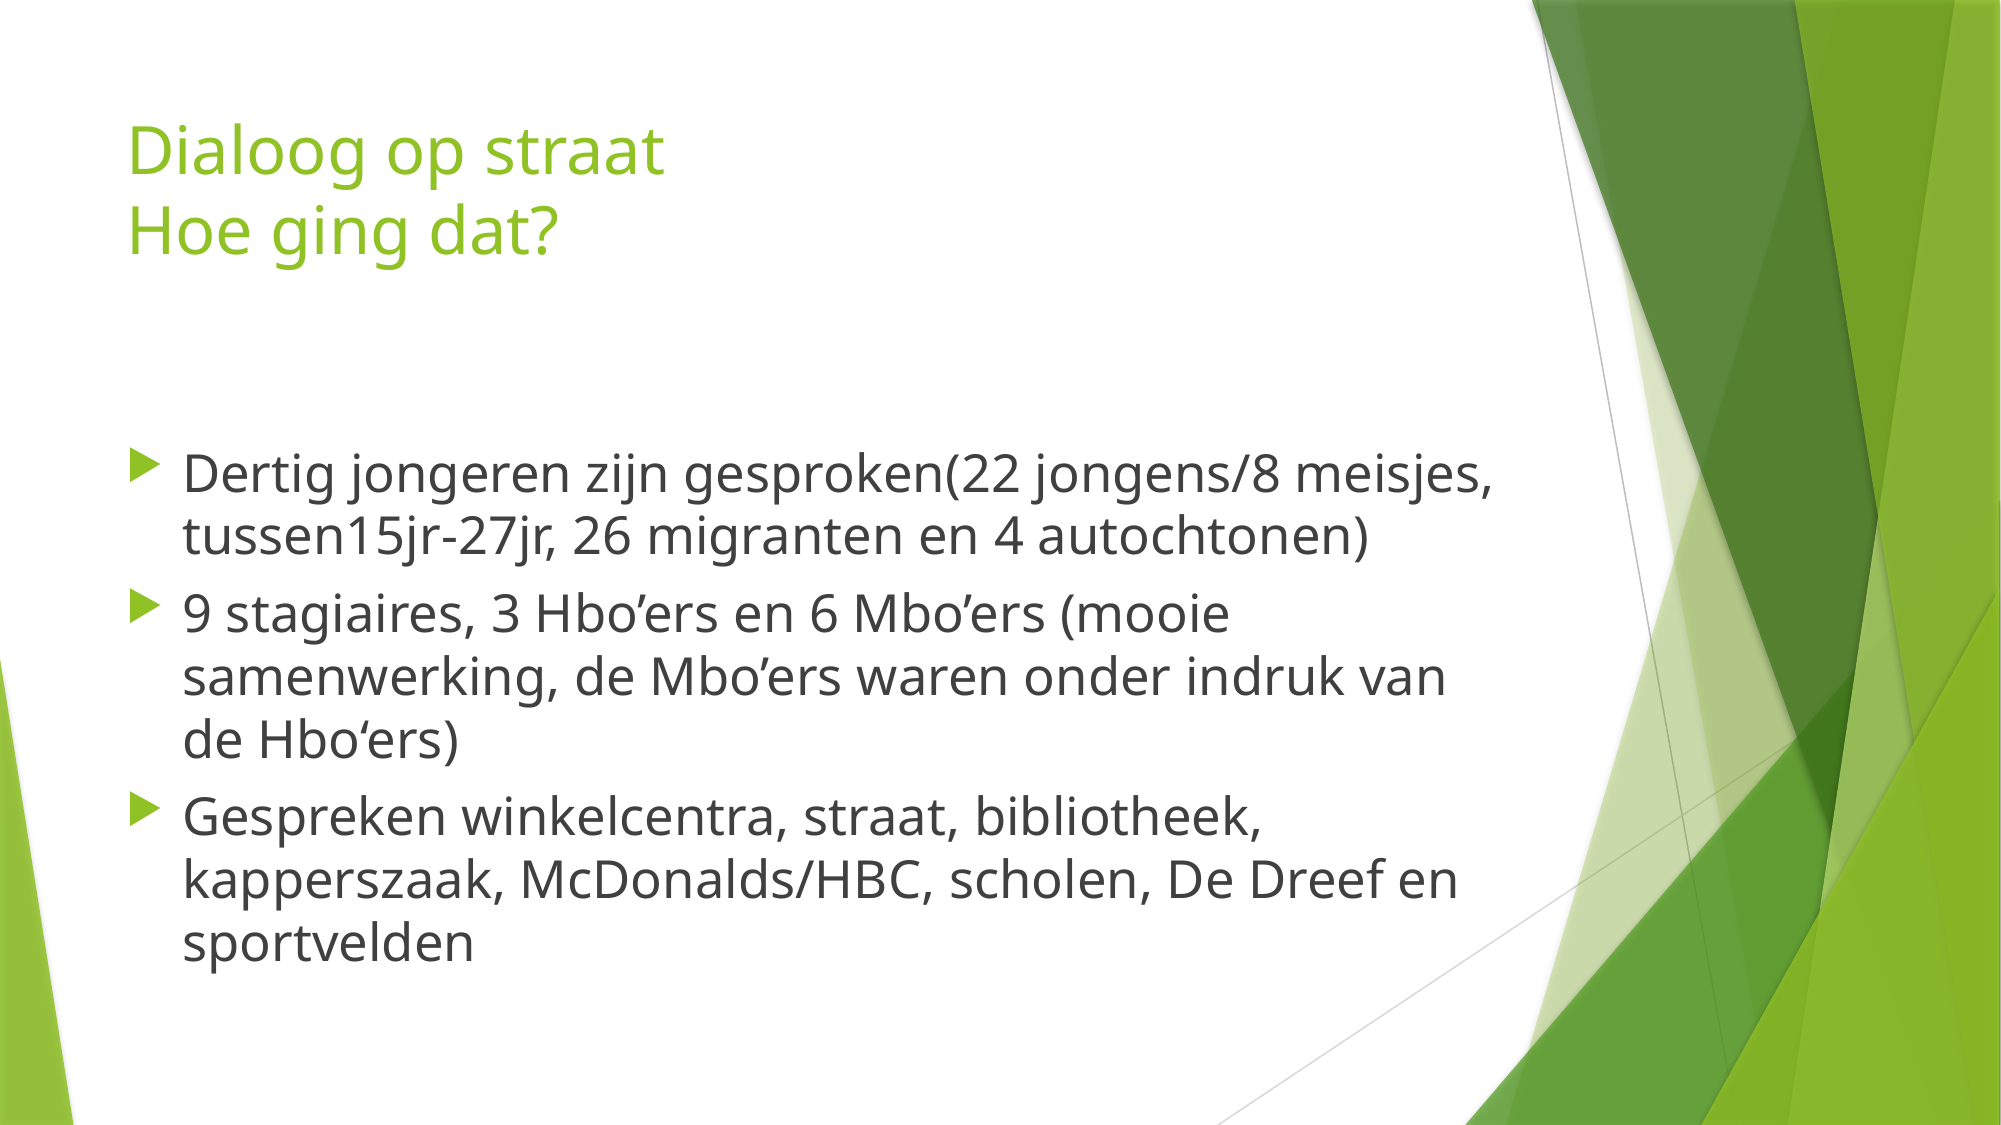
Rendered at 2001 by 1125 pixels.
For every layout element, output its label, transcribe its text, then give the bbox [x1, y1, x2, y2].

title Dialoog op straat Hoe ging dat? [111, 99, 1522, 317]
list Dertig jongeren zijn gesproken(22 jongens/8 meisjes, tussen15jr-27jr, 26 migranten en 4 autochtonen) 9 stagiaires, 3 Hbo’ers en 6 Mbo’ers (mooie samenwerking, de Mbo’ers waren onder indruk van de Hbo‘ers) Gespreken winkelcentra, straat, bibliotheek, kapperszaak, McDonalds/HBC, scholen, De Dreef en sportvelden [111, 354, 1522, 992]
